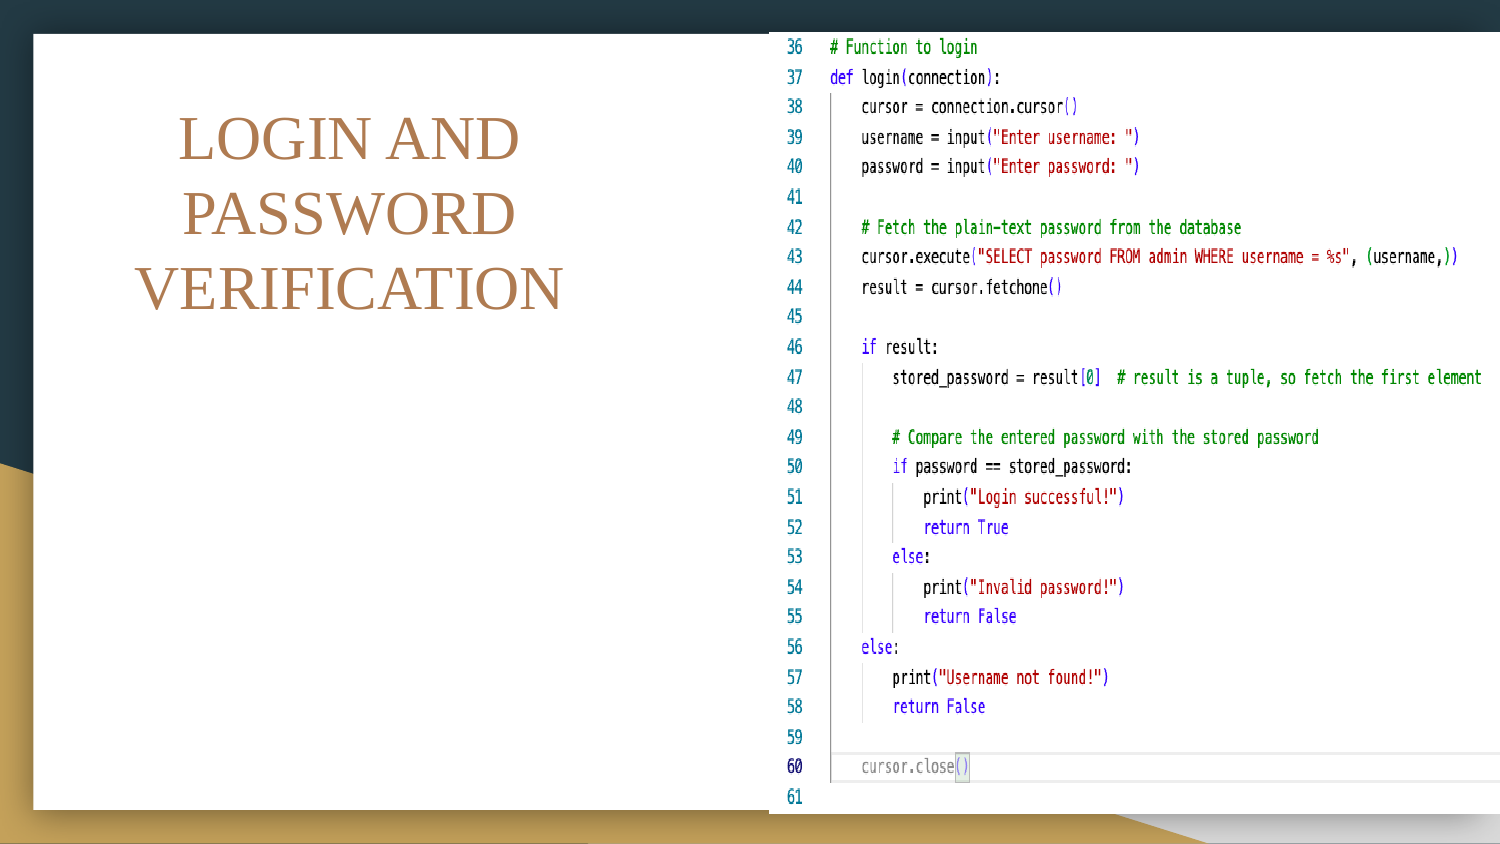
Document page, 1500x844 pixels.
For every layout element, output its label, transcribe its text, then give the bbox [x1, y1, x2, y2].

title LOGIN AND PASSWORD VERIFICATION [0, 82, 701, 568]
picture [769, 32, 1500, 814]
